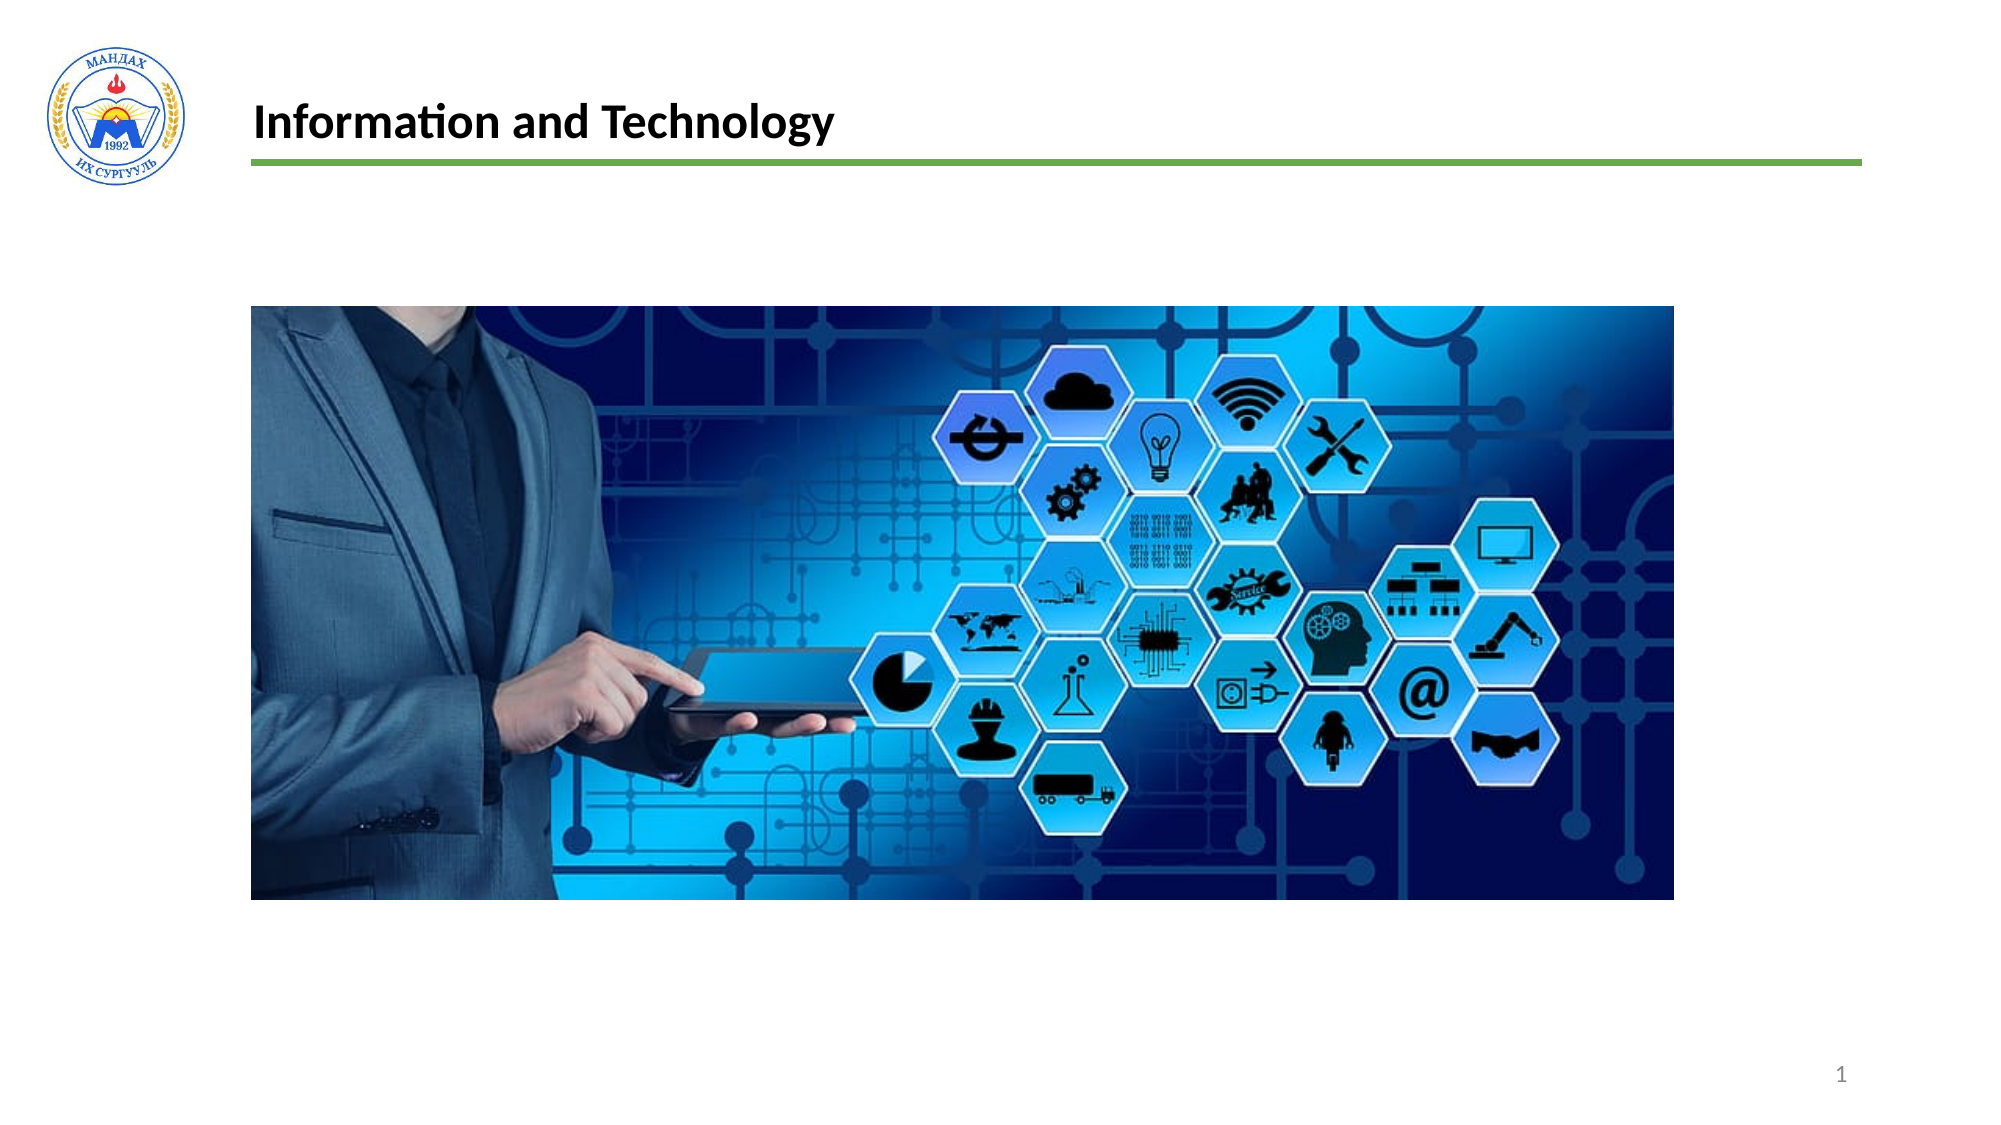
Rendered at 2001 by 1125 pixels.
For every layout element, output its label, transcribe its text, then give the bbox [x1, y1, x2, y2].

text_box Information and Technology [238, 80, 1326, 165]
picture [40, 38, 193, 191]
slide_number ‹#› [1412, 1042, 1863, 1103]
picture [251, 305, 1674, 901]
